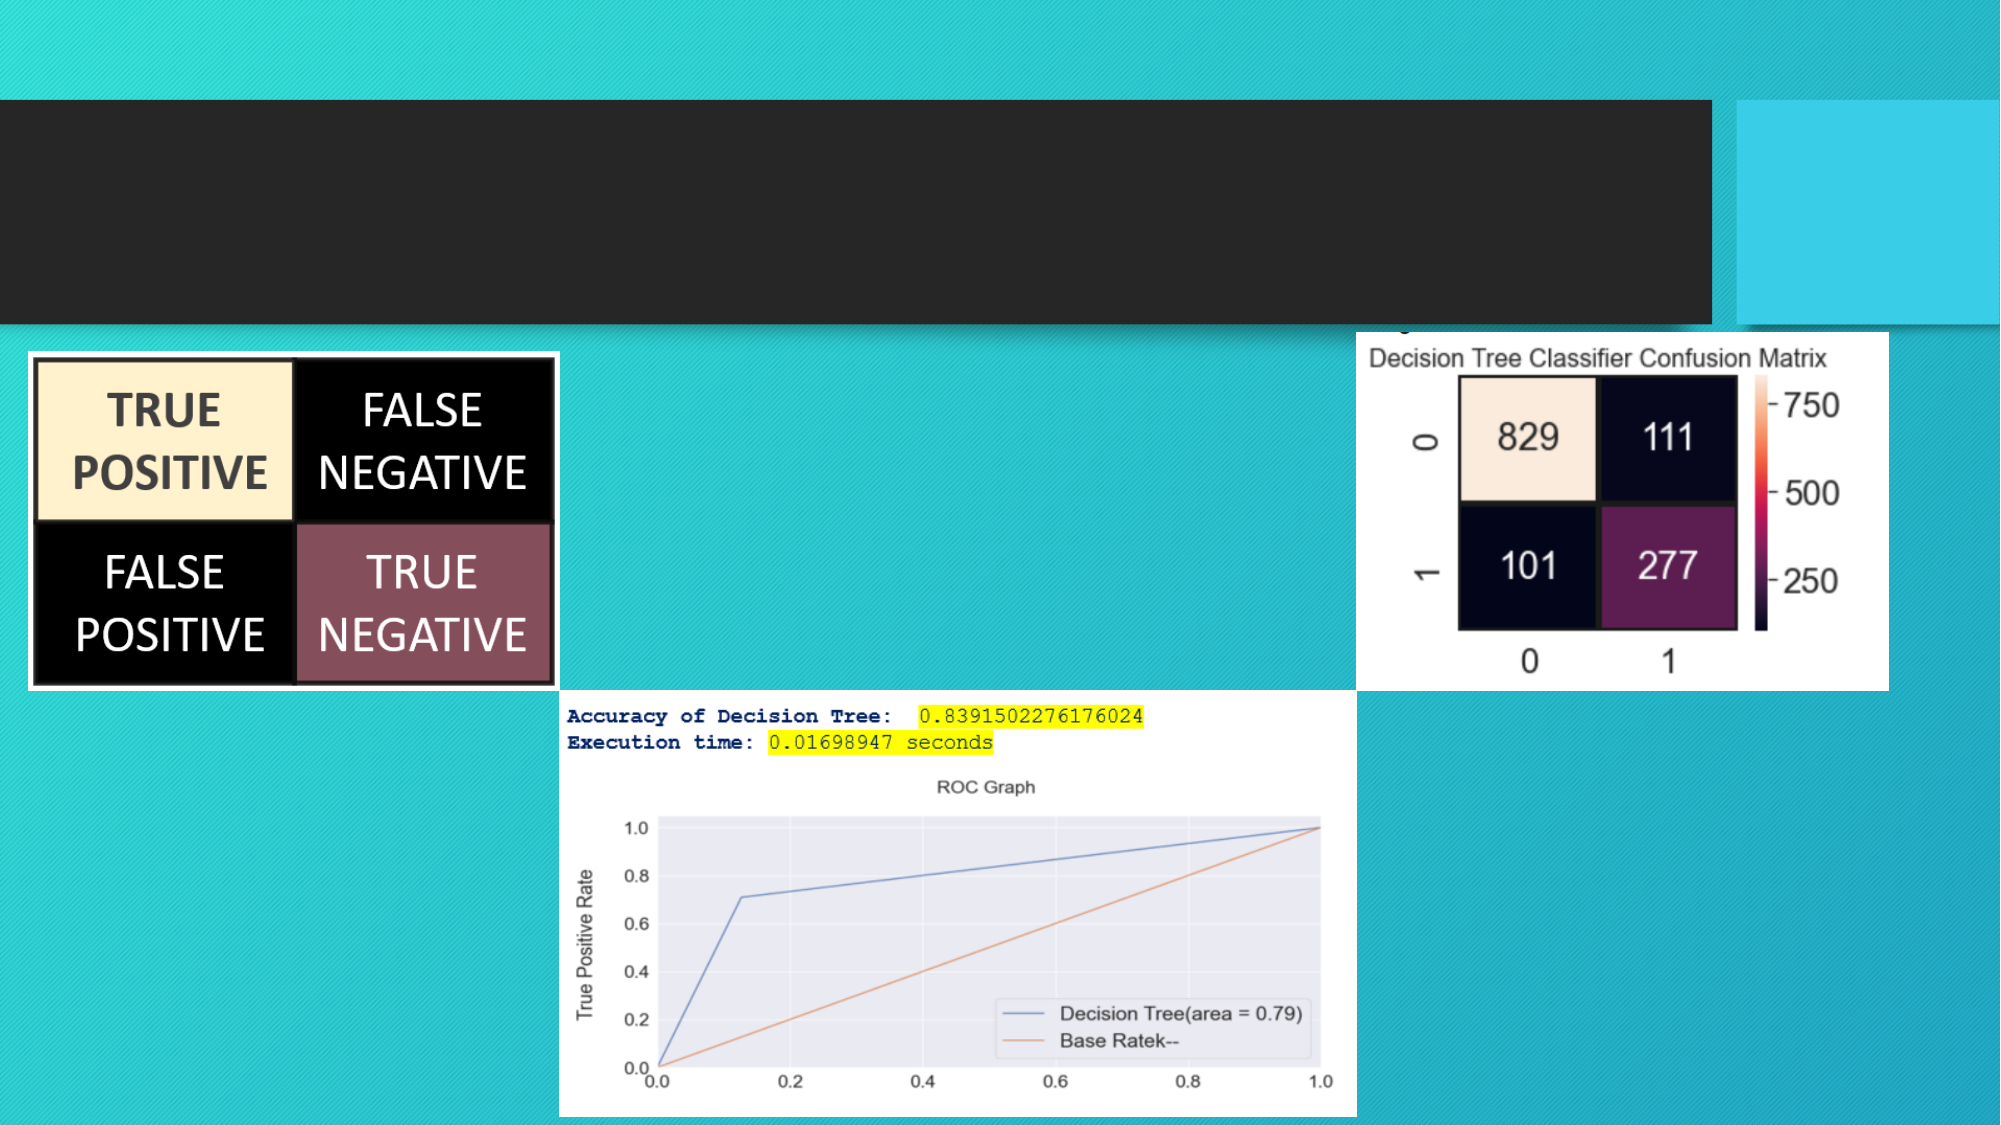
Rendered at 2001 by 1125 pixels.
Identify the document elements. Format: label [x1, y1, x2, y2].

picture [0, 325, 2000, 1117]
list [28, 351, 560, 691]
